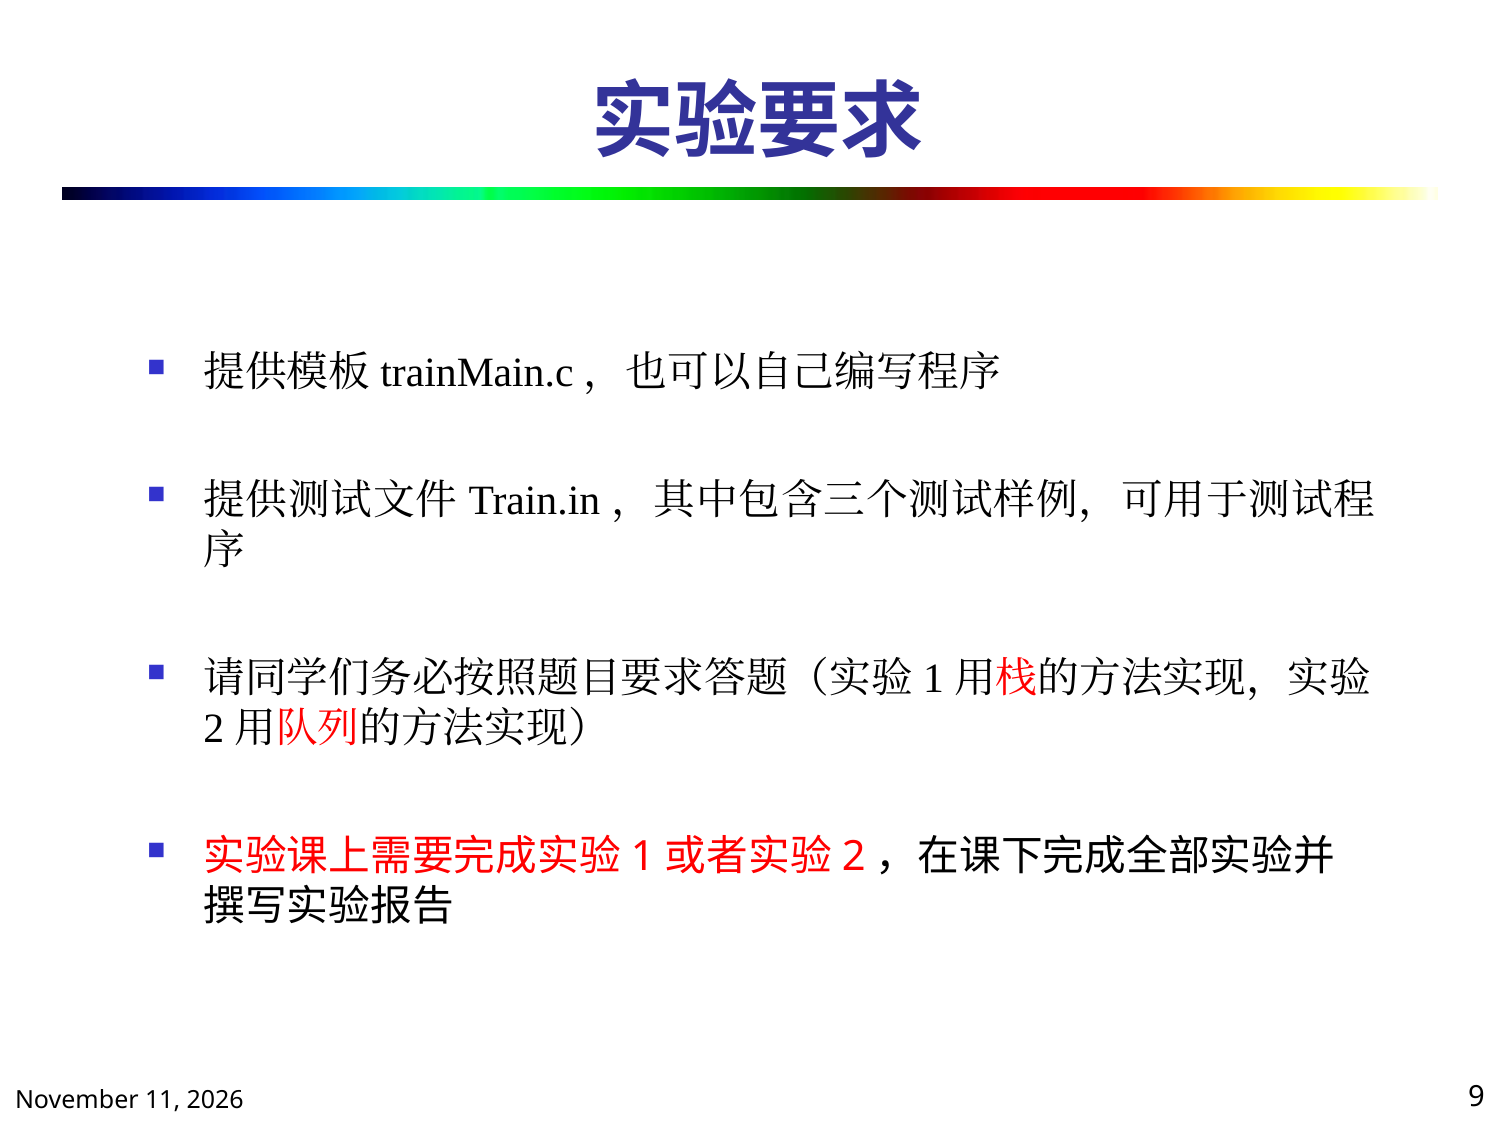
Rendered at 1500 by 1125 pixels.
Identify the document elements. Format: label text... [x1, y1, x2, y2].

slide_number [0, 1049, 313, 1125]
picture [62, 187, 355, 200]
picture [382, 187, 1438, 200]
list 提供模板trainMain.c，也可以自己编写程序 提供测试文件Train.in，其中包含三个测试样例，可用于测试程序 请同学们务必按照题目要求答题（实验1用栈的方法实现，实验2用队列的方法实现） 实验课上需要完成实验1或者实验2，在课下完成全部实验并撰写实验报告 [56, 337, 1392, 1125]
title 实验要求 [124, 49, 1392, 176]
slide_number 9 [1392, 1049, 1500, 1125]
